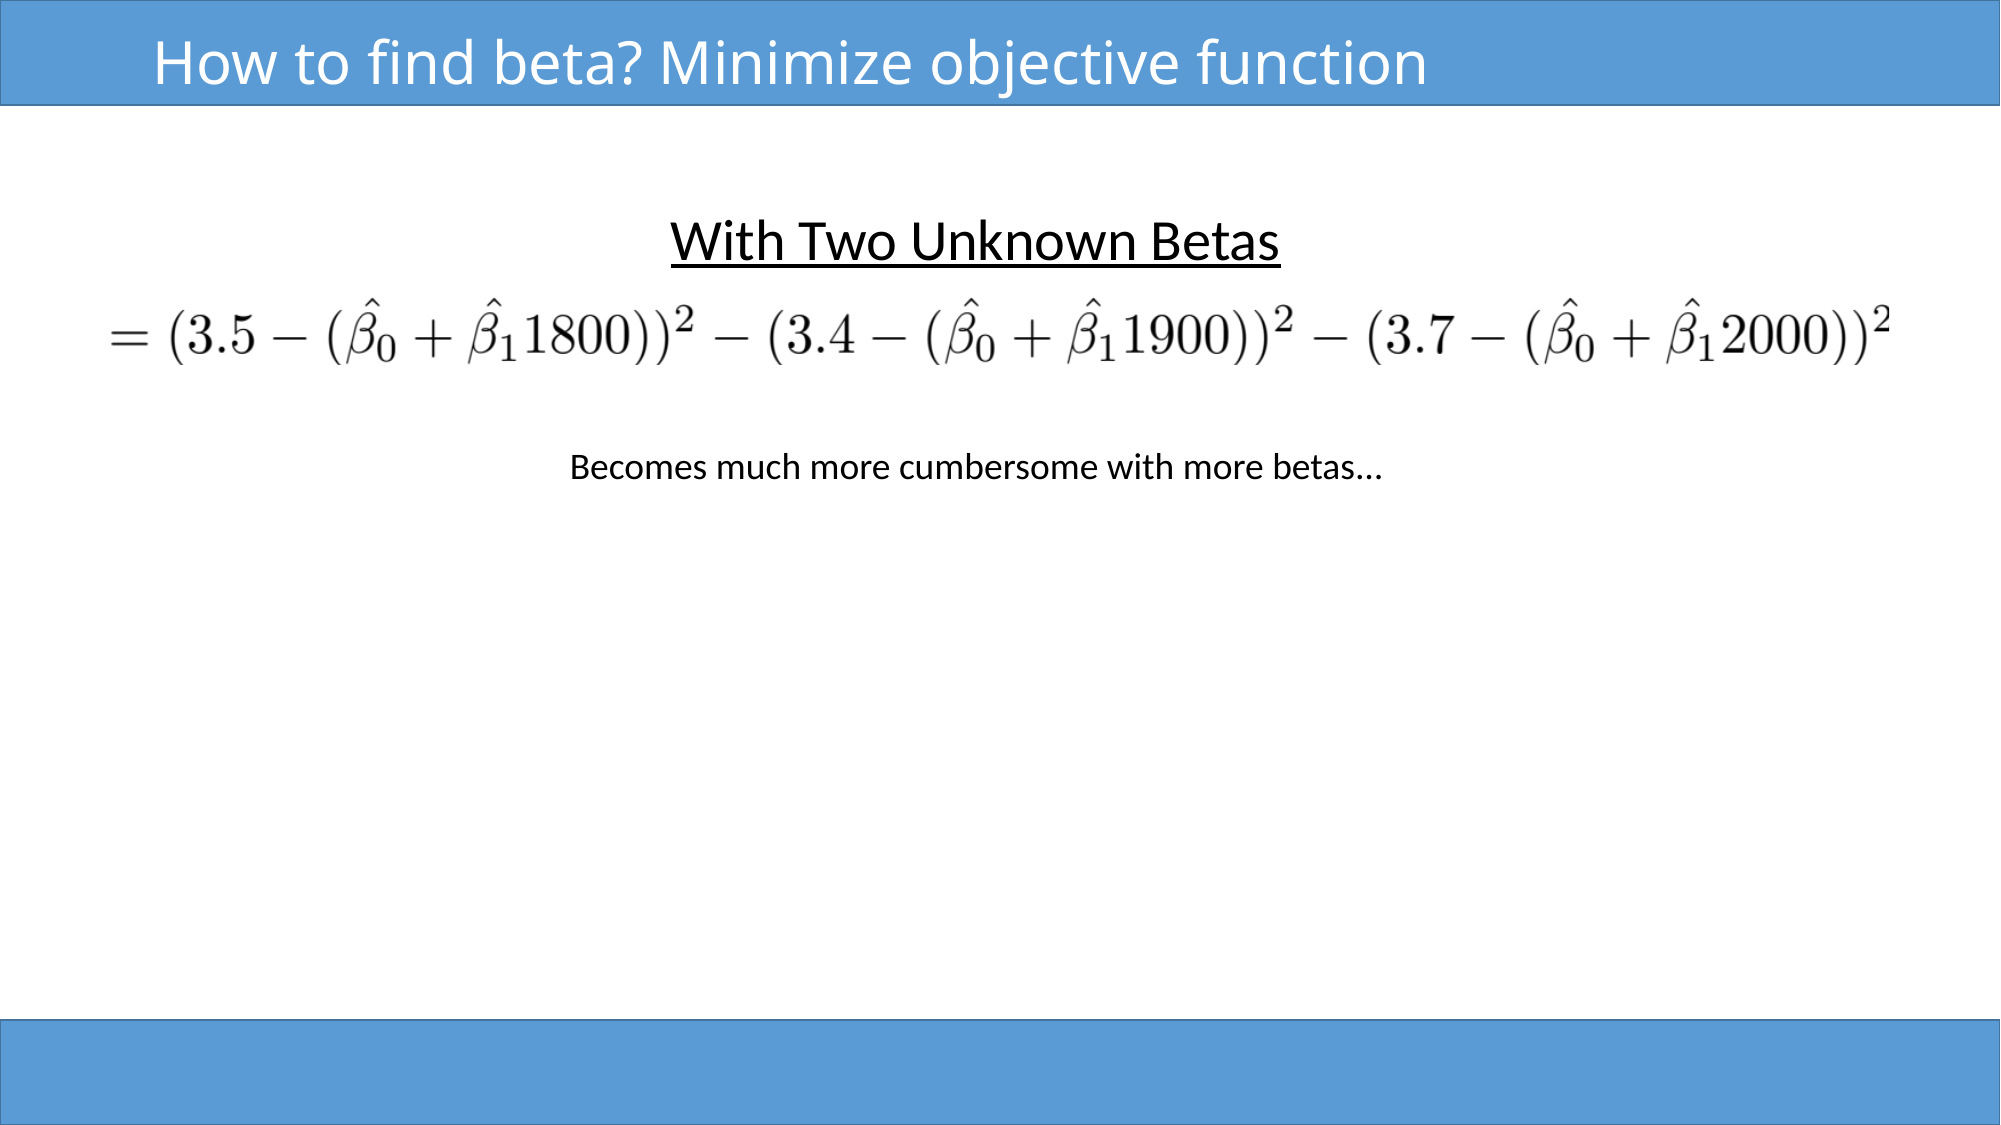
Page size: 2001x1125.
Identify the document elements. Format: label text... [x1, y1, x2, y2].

picture [110, 297, 1890, 365]
title How to find beta? Minimize objective function [137, 24, 1863, 106]
text_box [0, 1019, 2000, 1125]
text_box With Two Unknown Betas [656, 194, 1296, 280]
text_box [0, 0, 2000, 106]
text_box Becomes much more cumbersome with more betas… [415, 435, 1537, 495]
